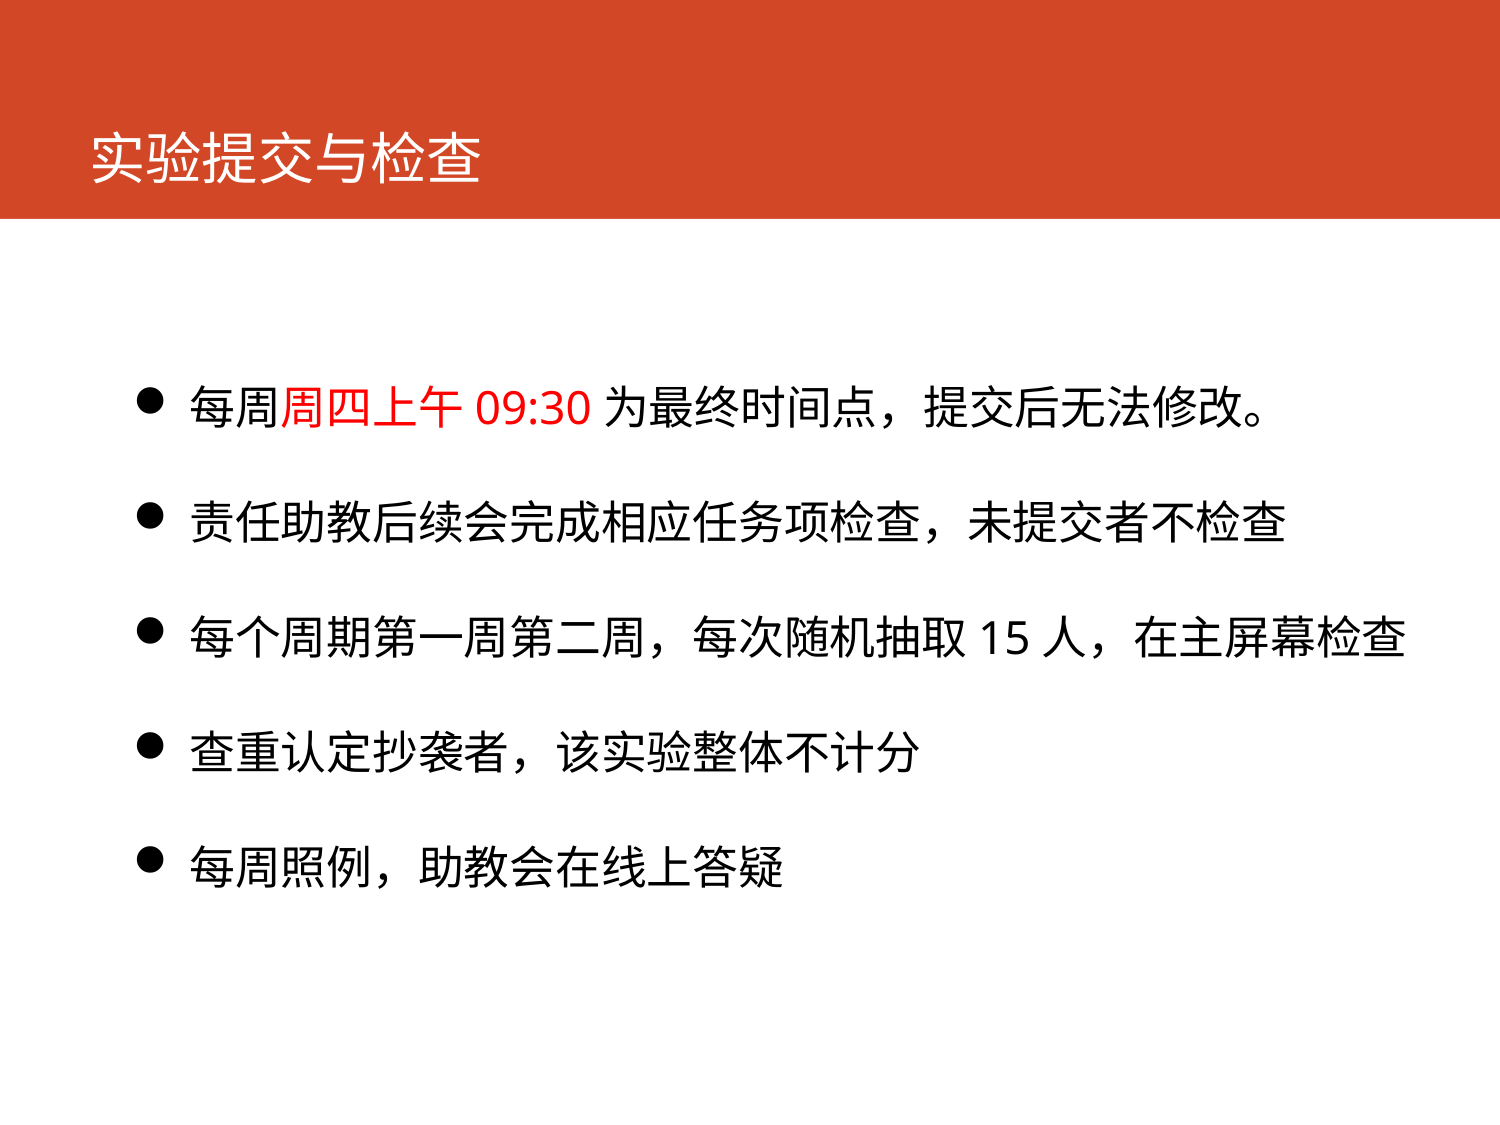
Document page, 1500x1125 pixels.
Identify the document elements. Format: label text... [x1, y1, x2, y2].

title 实验提交与检查 [74, 0, 1397, 199]
list 每周周四上午09:30为最终时间点，提交后无法修改。 责任助教后续会完成相应任务项检查，未提交者不检查 每个周期第一周第二周，每次随机抽取15人，在主屏幕检查 查重认定抄袭者，该实验整体不计分 每周照例，助教会在线上答疑 [118, 343, 1443, 1081]
